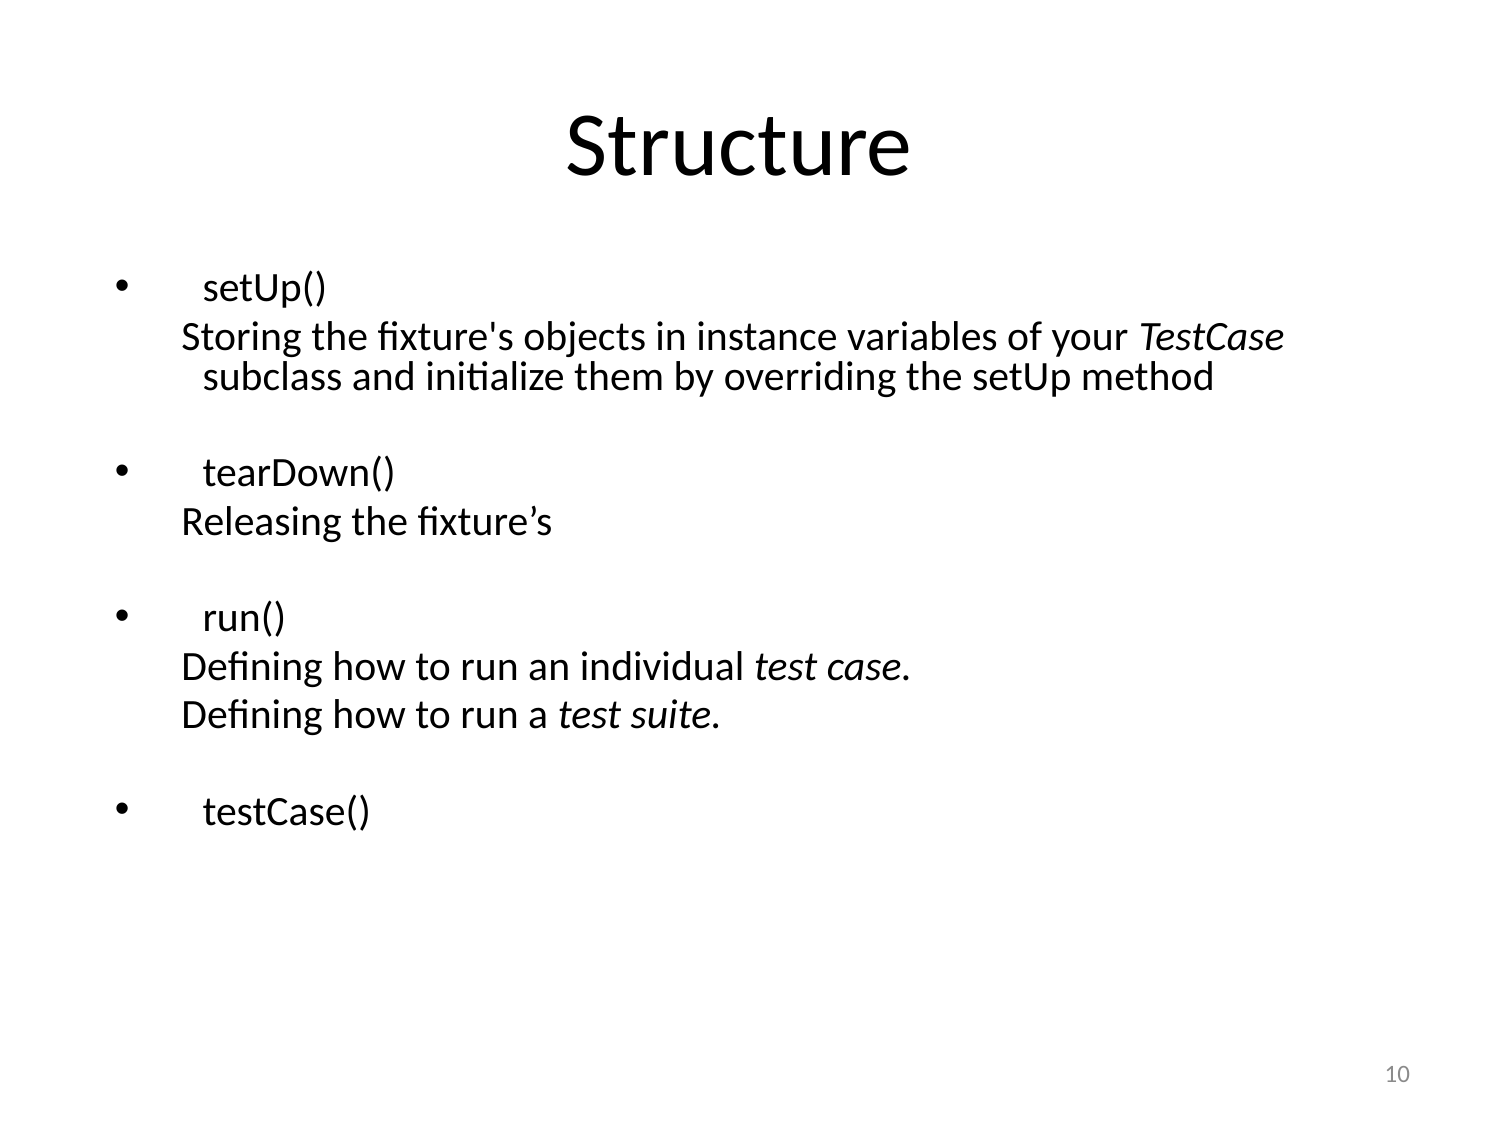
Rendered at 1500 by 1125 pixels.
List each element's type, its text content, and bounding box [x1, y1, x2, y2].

title Structure [75, 45, 1425, 233]
slide_number 10 [1074, 1042, 1425, 1103]
list setUp() Storing the fixture's objects in instance variables of your TestCase subclass and initialize them by overriding the setUp method tearDown() Releasing the fixture’s run() Defining how to run an individual test case. Defining how to run a test suite. testCase() [99, 262, 1400, 1025]
